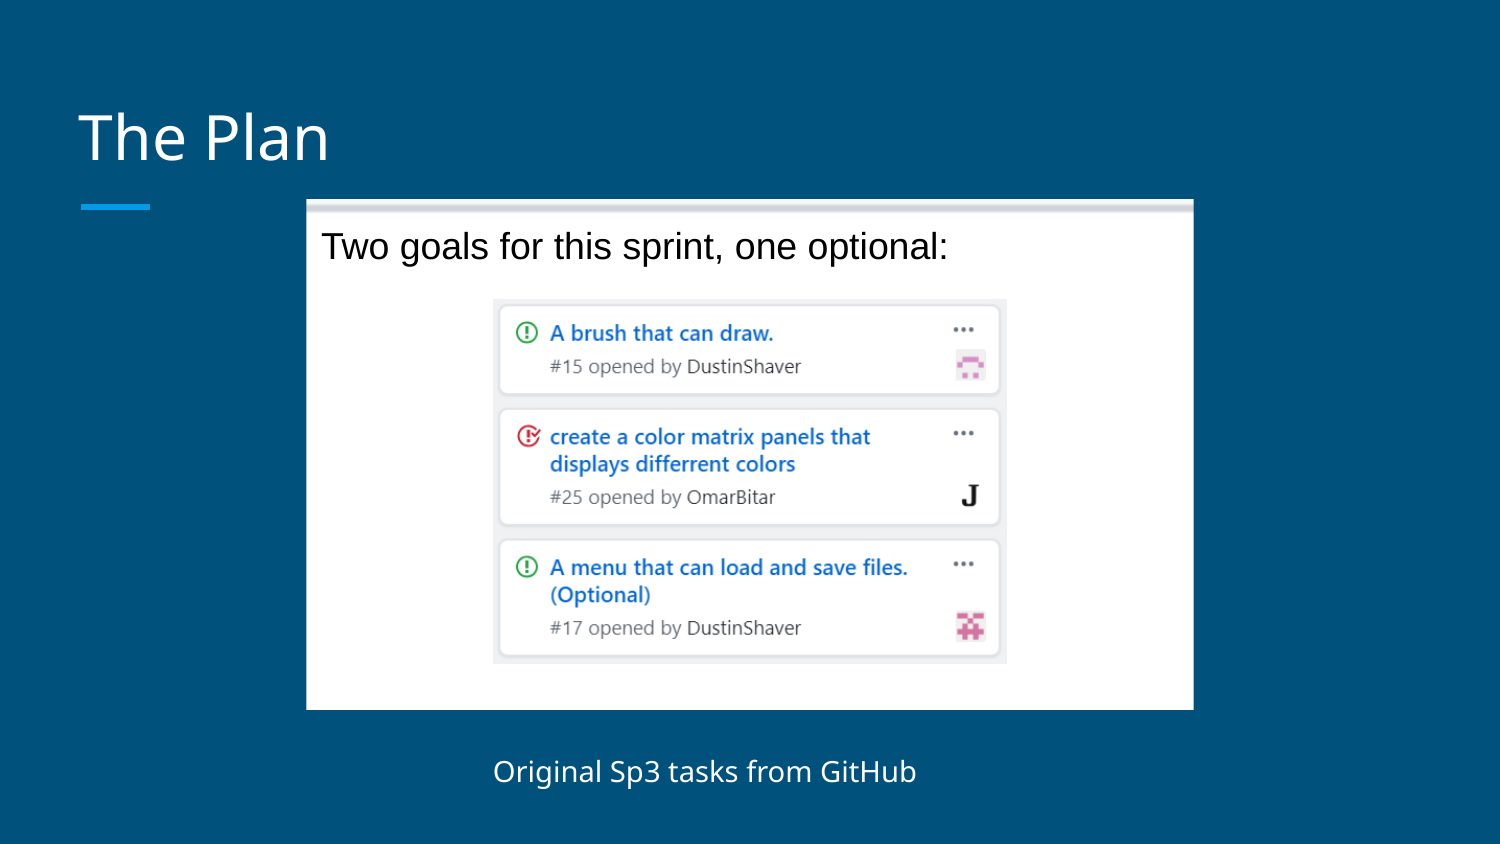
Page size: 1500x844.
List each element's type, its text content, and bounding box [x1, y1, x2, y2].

title The Plan [63, 75, 1437, 188]
picture [307, 200, 1193, 709]
text_box Original Sp3 tasks from GitHub [350, 738, 1060, 793]
